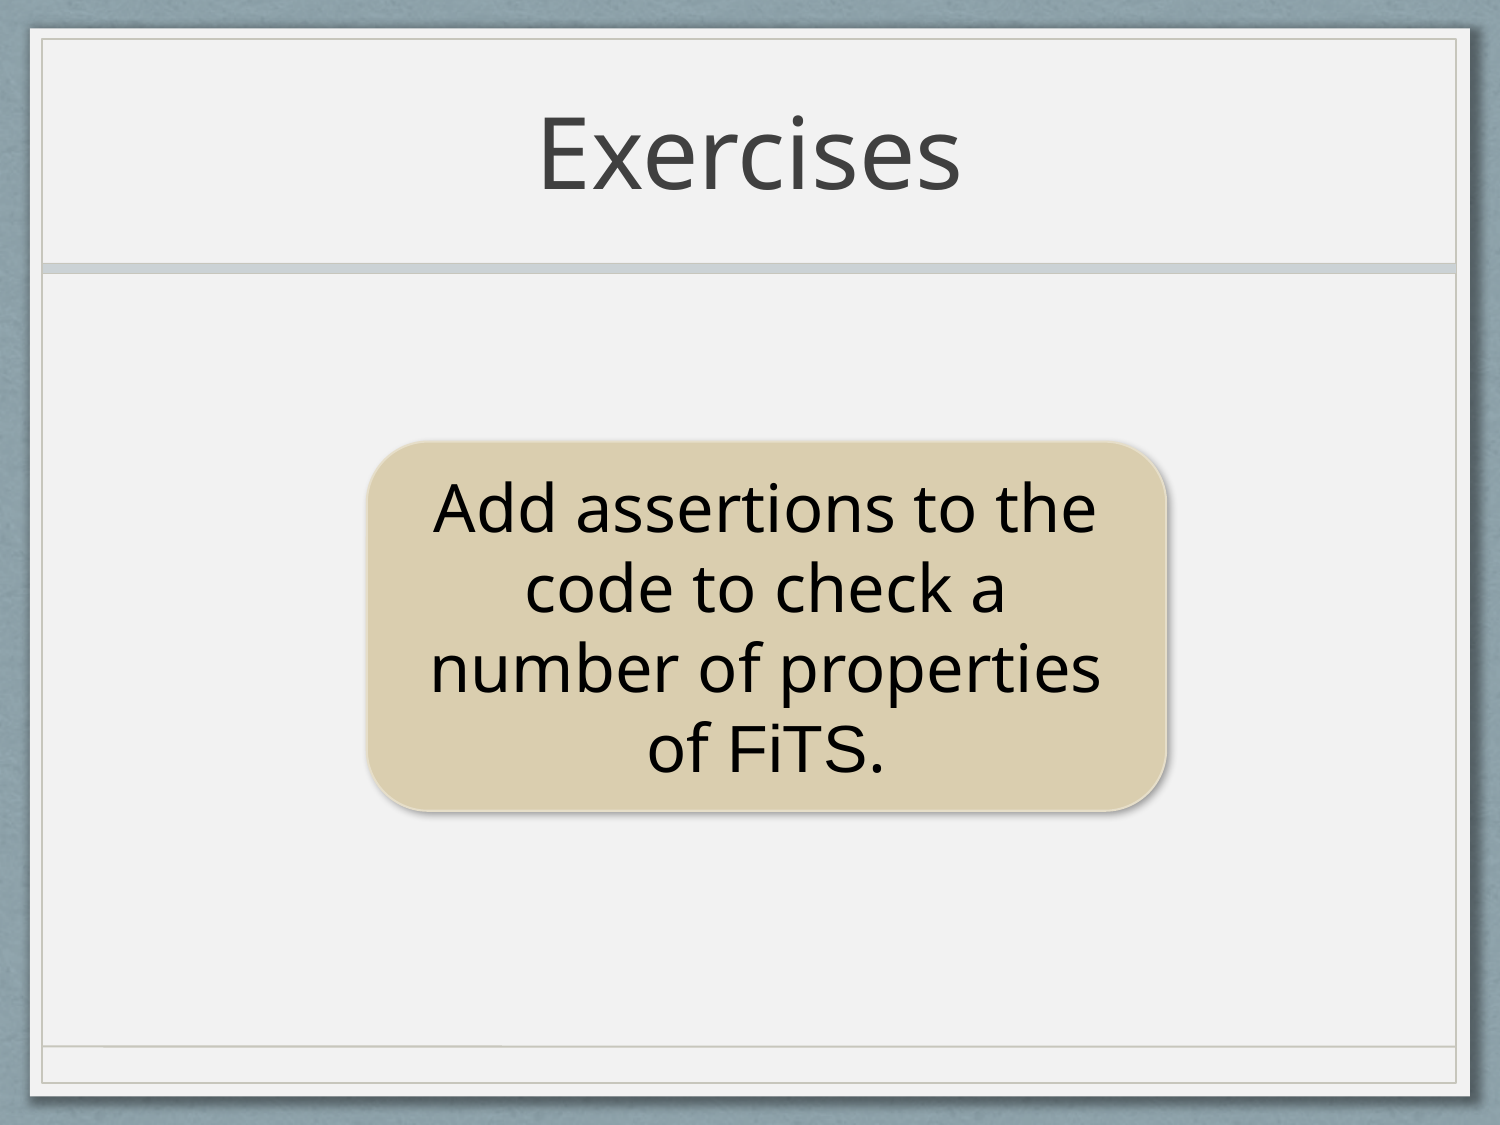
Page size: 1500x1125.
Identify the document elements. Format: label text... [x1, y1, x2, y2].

title Exercises [147, 40, 1353, 260]
text_box Add assertions to the code to check a number of properties of FiTS. [365, 440, 1168, 812]
